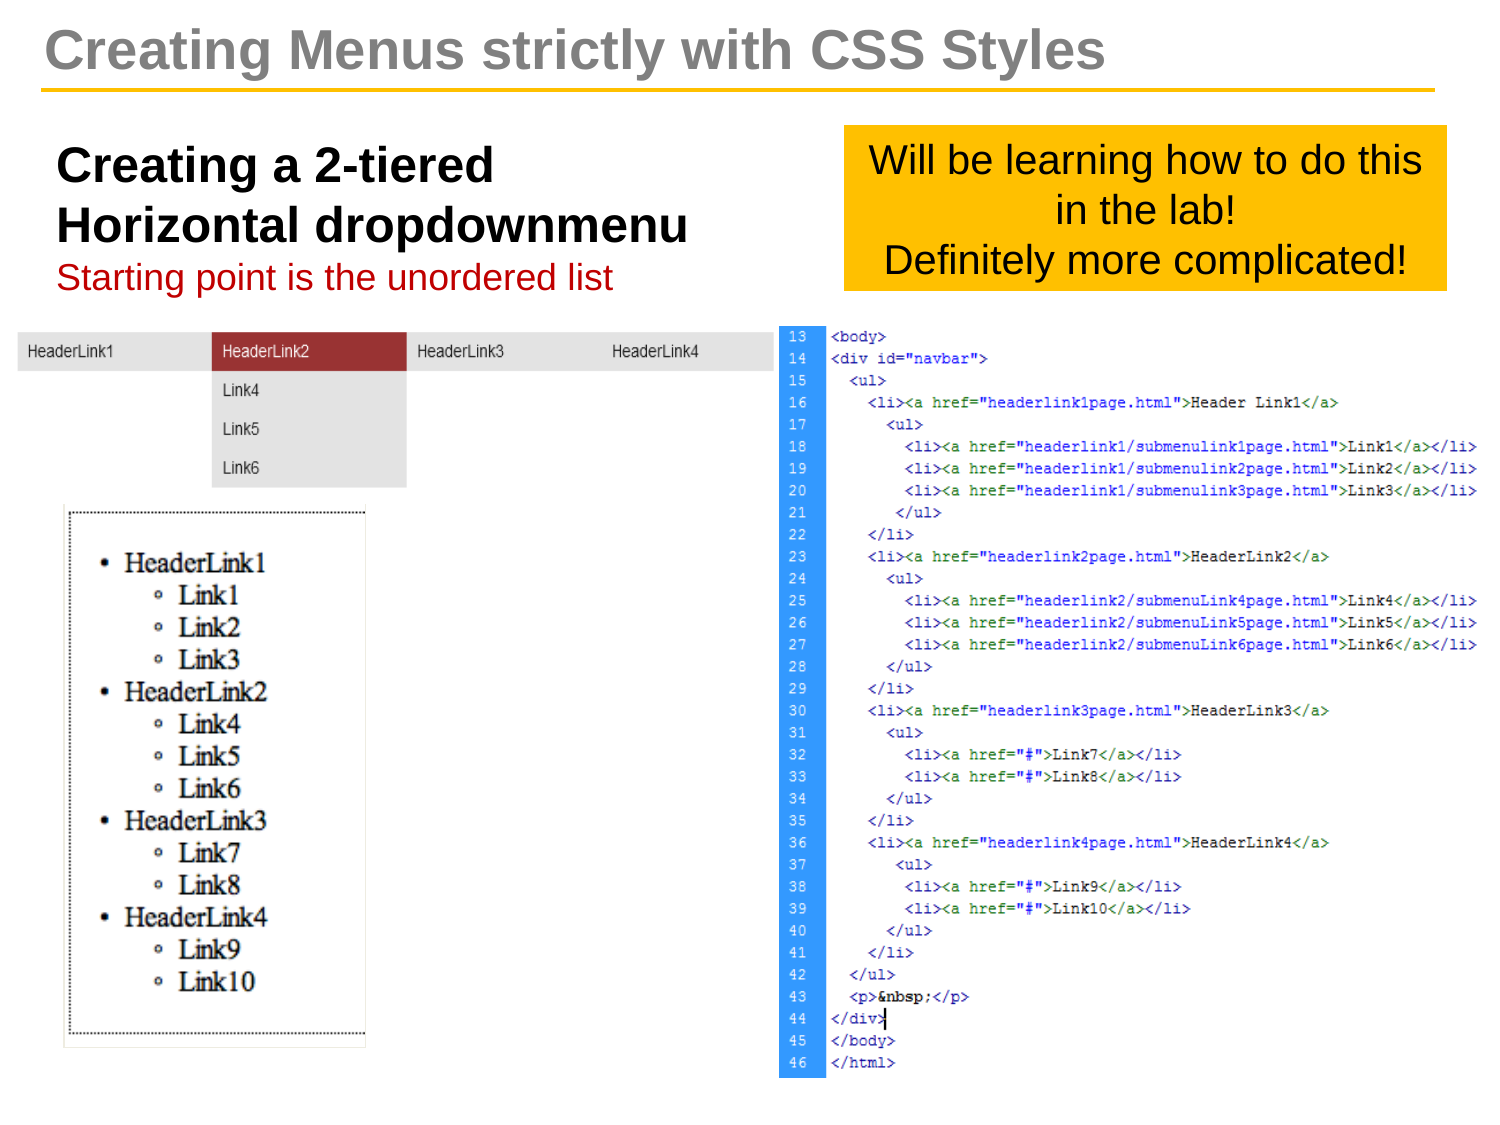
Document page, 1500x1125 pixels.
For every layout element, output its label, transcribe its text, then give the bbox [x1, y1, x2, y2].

picture [17, 325, 774, 1048]
picture [779, 326, 1500, 1078]
title Creating Menus strictly with CSS Styles [29, 0, 1380, 95]
text_box Creating a 2-tiered Horizontal dropdownmenu Starting point is the unordered list [41, 125, 1022, 326]
text_box Will be learning how to do this in the lab! Definitely more complicated! [844, 125, 1447, 291]
